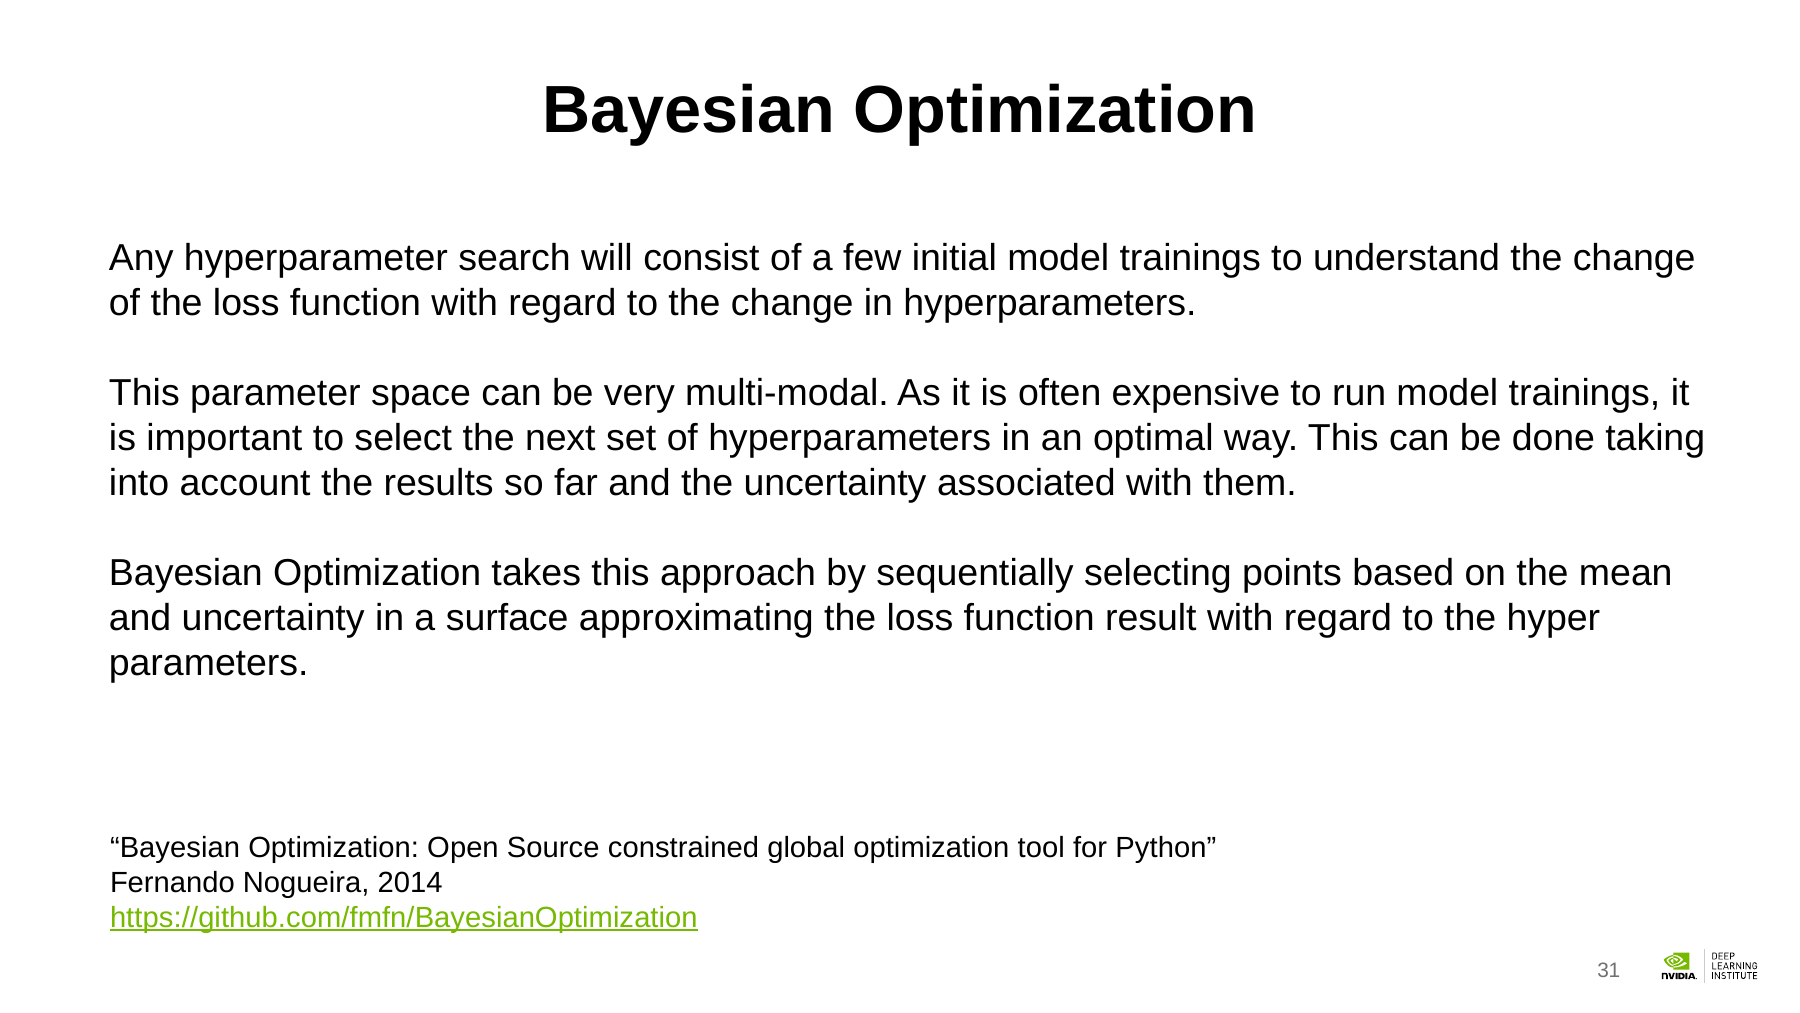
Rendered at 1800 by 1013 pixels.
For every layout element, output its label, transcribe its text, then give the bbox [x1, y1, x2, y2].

text_box Any hyperparameter search will consist of a few initial model trainings to understand the change of the loss function with regard to the change in hyperparameters. This parameter space can be very multi-modal. As it is often expensive to run model trainings, it is important to select the next set of hyperparameters in an optimal way. This can be done taking into account the results so far and the uncertainty associated with them. Bayesian Optimization takes this approach by sequentially selecting points based on the mean and uncertainty in a surface approximating the loss function result with regard to the hyper parameters. [94, 226, 1742, 736]
title Bayesian Optimization [81, 57, 1719, 156]
text_box “Bayesian Optimization: Open Source constrained global optimization tool for Python” Fernando Nogueira, 2014 https://github.com/fmfn/BayesianOptimization [95, 821, 1234, 941]
slide_number 31 [1230, 942, 1636, 997]
